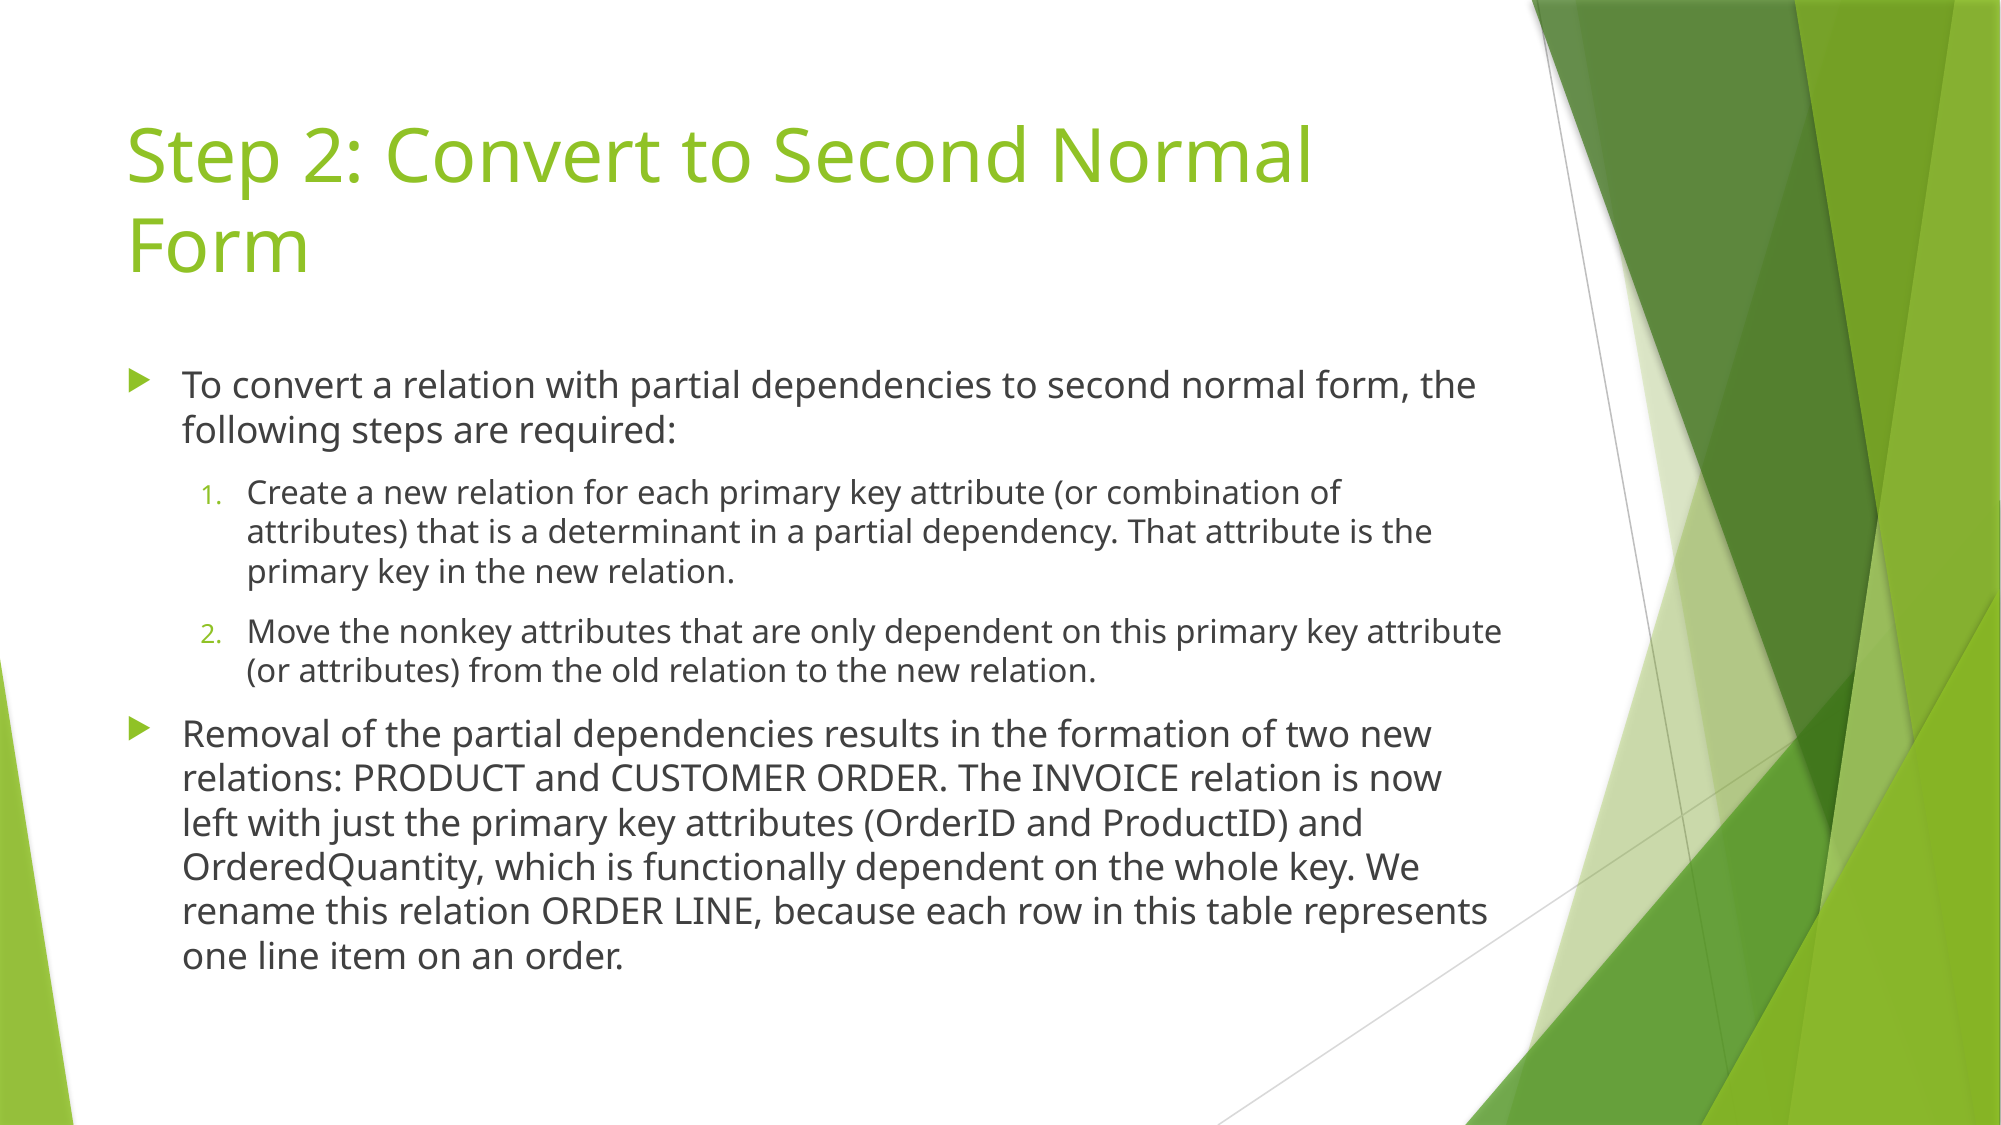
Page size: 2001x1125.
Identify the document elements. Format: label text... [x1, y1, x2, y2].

title Step 2: Convert to Second Normal Form [111, 99, 1522, 317]
list To convert a relation with partial dependencies to second normal form, the following steps are required: Create a new relation for each primary key attribute (or combination of attributes) that is a determinant in a partial dependency. That attribute is the primary key in the new relation. Move the nonkey attributes that are only dependent on this primary key attribute (or attributes) from the old relation to the new relation. Removal of the partial dependencies results in the formation of two new relations: PRODUCT and CUSTOMER ORDER. The INVOICE relation is now left with just the primary key attributes (OrderID and ProductID) and OrderedQuantity, which is functionally dependent on the whole key. We rename this relation ORDER LINE, because each row in this table represents one line item on an order. [111, 354, 1522, 992]
